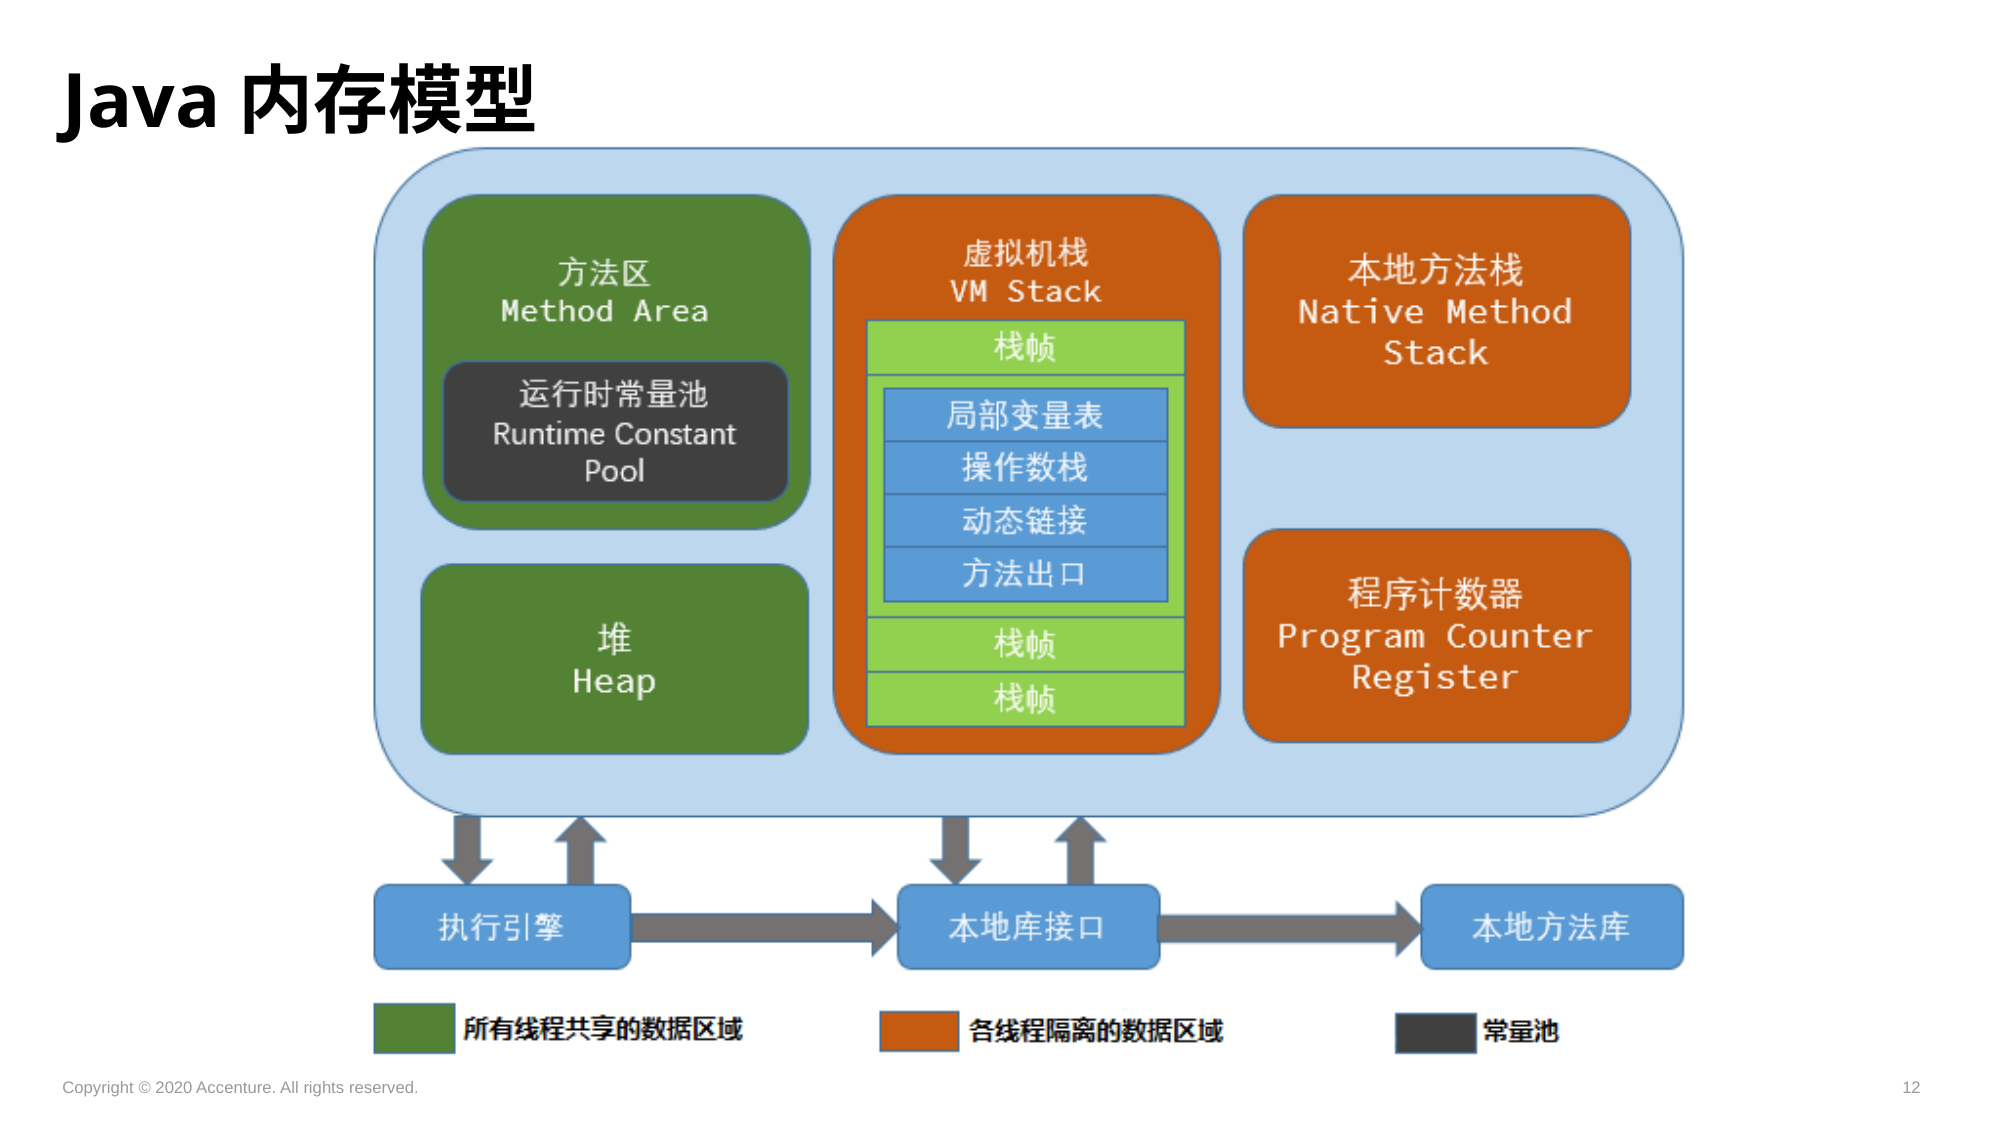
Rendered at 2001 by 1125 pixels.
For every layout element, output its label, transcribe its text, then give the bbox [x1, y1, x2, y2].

title Java内存模型 [62, 62, 1938, 224]
picture [290, 136, 1710, 1070]
footer Copyright © 2020 Accenture. All rights reserved. [62, 1069, 1000, 1104]
slide_number 12 [1887, 1069, 1951, 1104]
